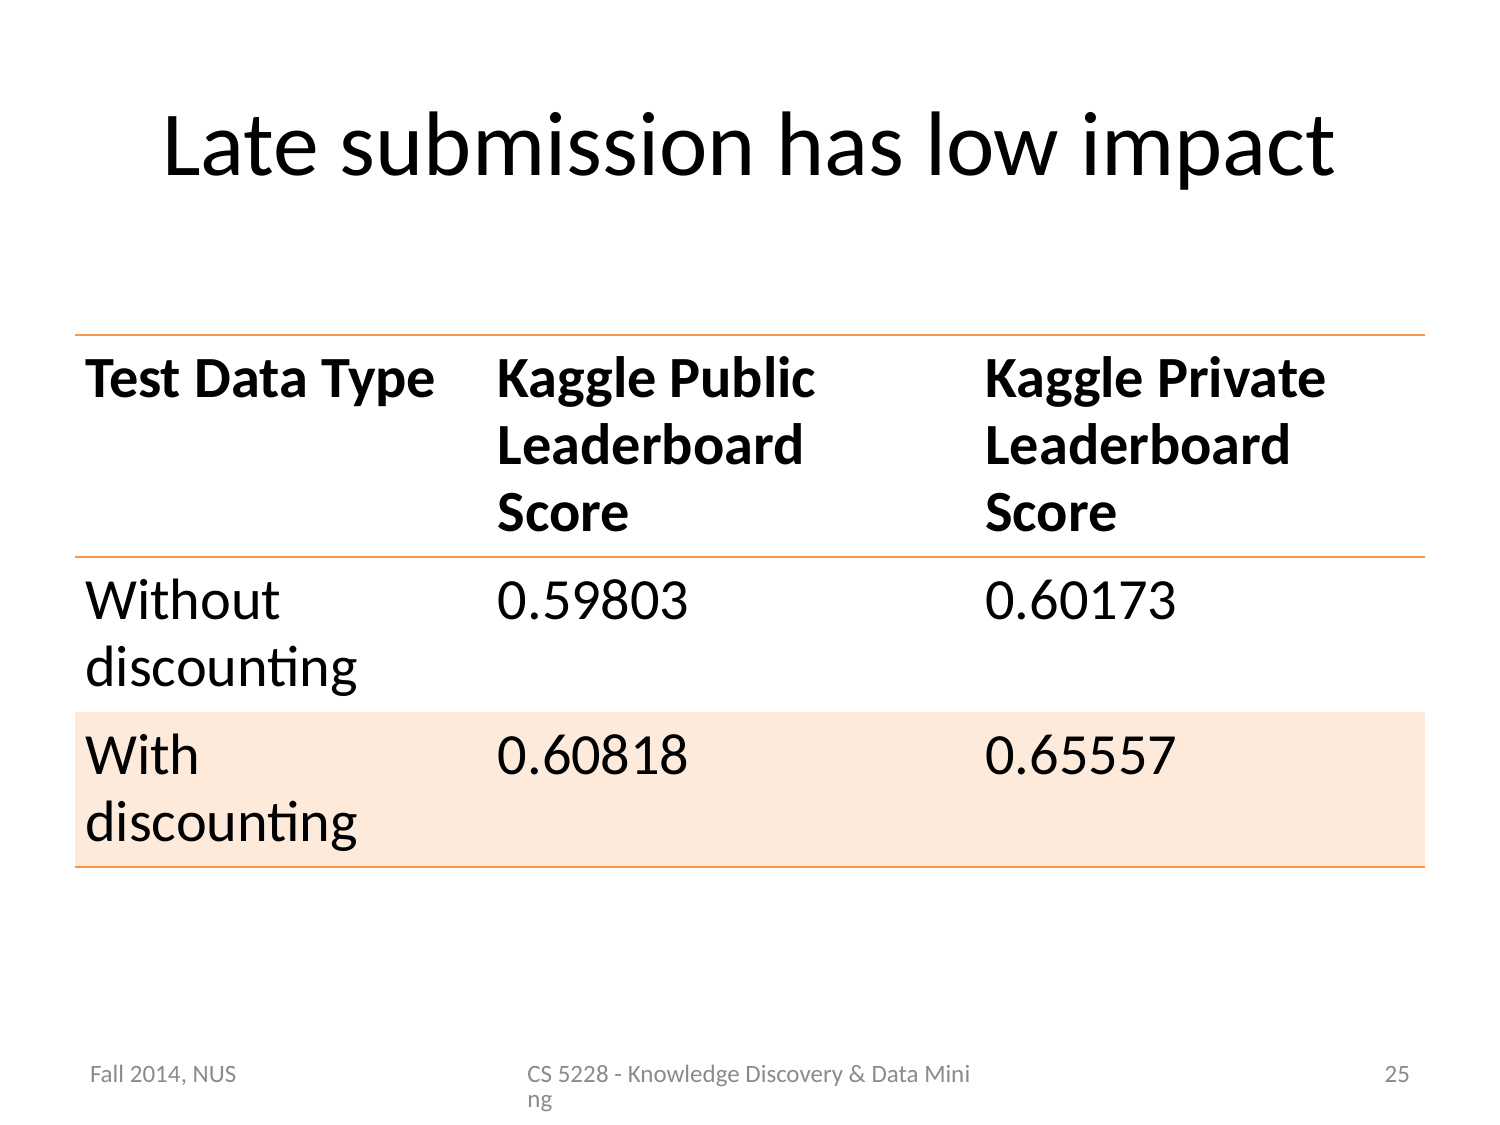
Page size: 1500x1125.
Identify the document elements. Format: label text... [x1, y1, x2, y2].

table_cell 0.65557 [975, 712, 1425, 866]
footer CS 5228 - Knowledge Discovery & Data Mining [512, 1042, 988, 1103]
table_cell 0.60173 [975, 558, 1425, 712]
table_cell Without discounting [75, 558, 488, 712]
table_cell 0.60818 [488, 712, 975, 866]
table_cell 0.59803 [488, 558, 975, 712]
slide_number 25 [1074, 1042, 1425, 1103]
table_header Kaggle Private Leaderboard Score [975, 336, 1425, 556]
table_cell With discounting [75, 712, 488, 866]
table_header Kaggle Public Leaderboard Score [488, 336, 975, 556]
slide_number Fall 2014, NUS [75, 1042, 425, 1103]
table_header Test Data Type [75, 336, 488, 556]
title Late submission has low impact [75, 45, 1425, 233]
